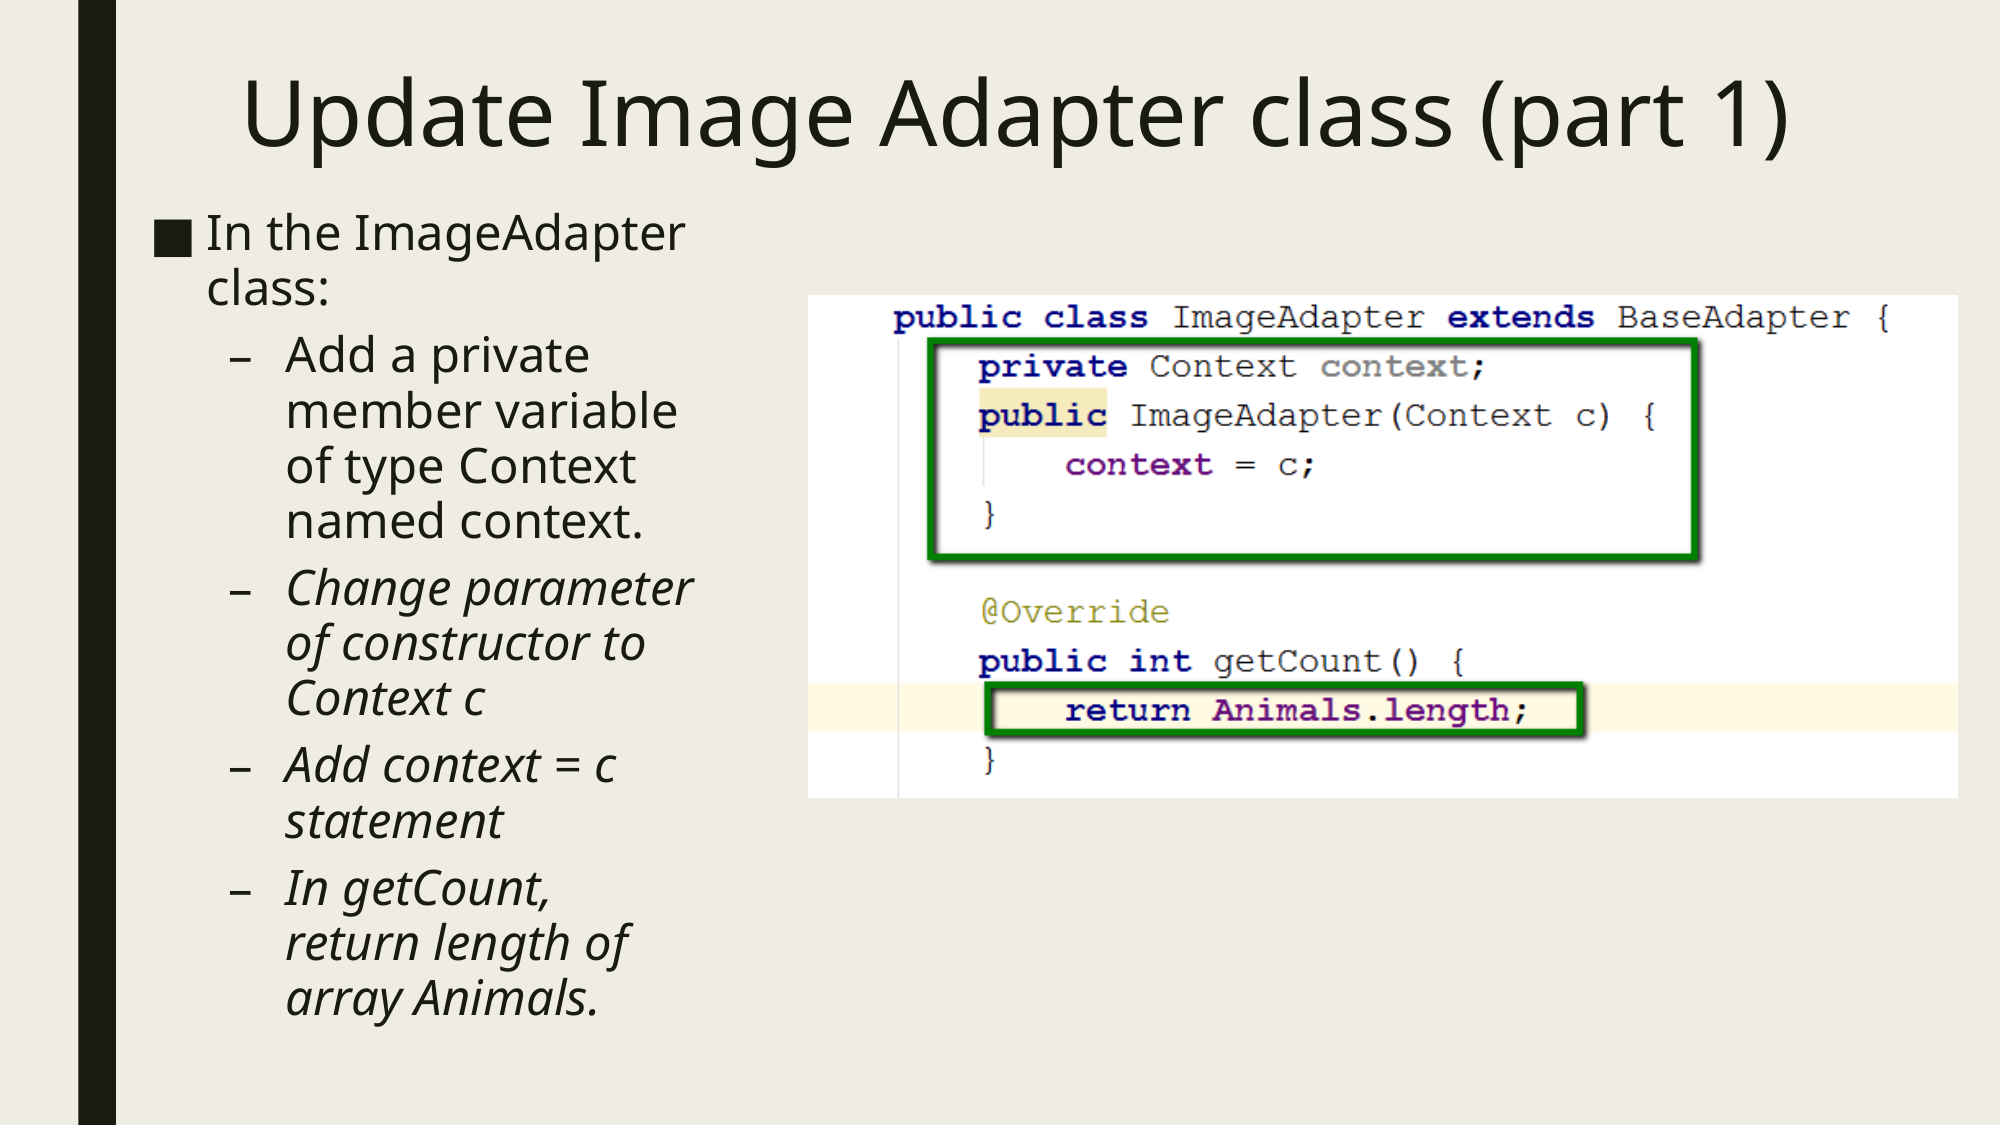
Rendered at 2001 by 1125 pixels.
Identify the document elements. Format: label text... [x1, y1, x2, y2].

list In the ImageAdapter class: Add a private member variable of type Context named context. Change parameter of constructor to Context c Add context = c statement In getCount, return length of array Animals. [134, 199, 712, 1083]
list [808, 295, 1958, 798]
title Update Image Adapter class (part 1) [225, 60, 1944, 180]
